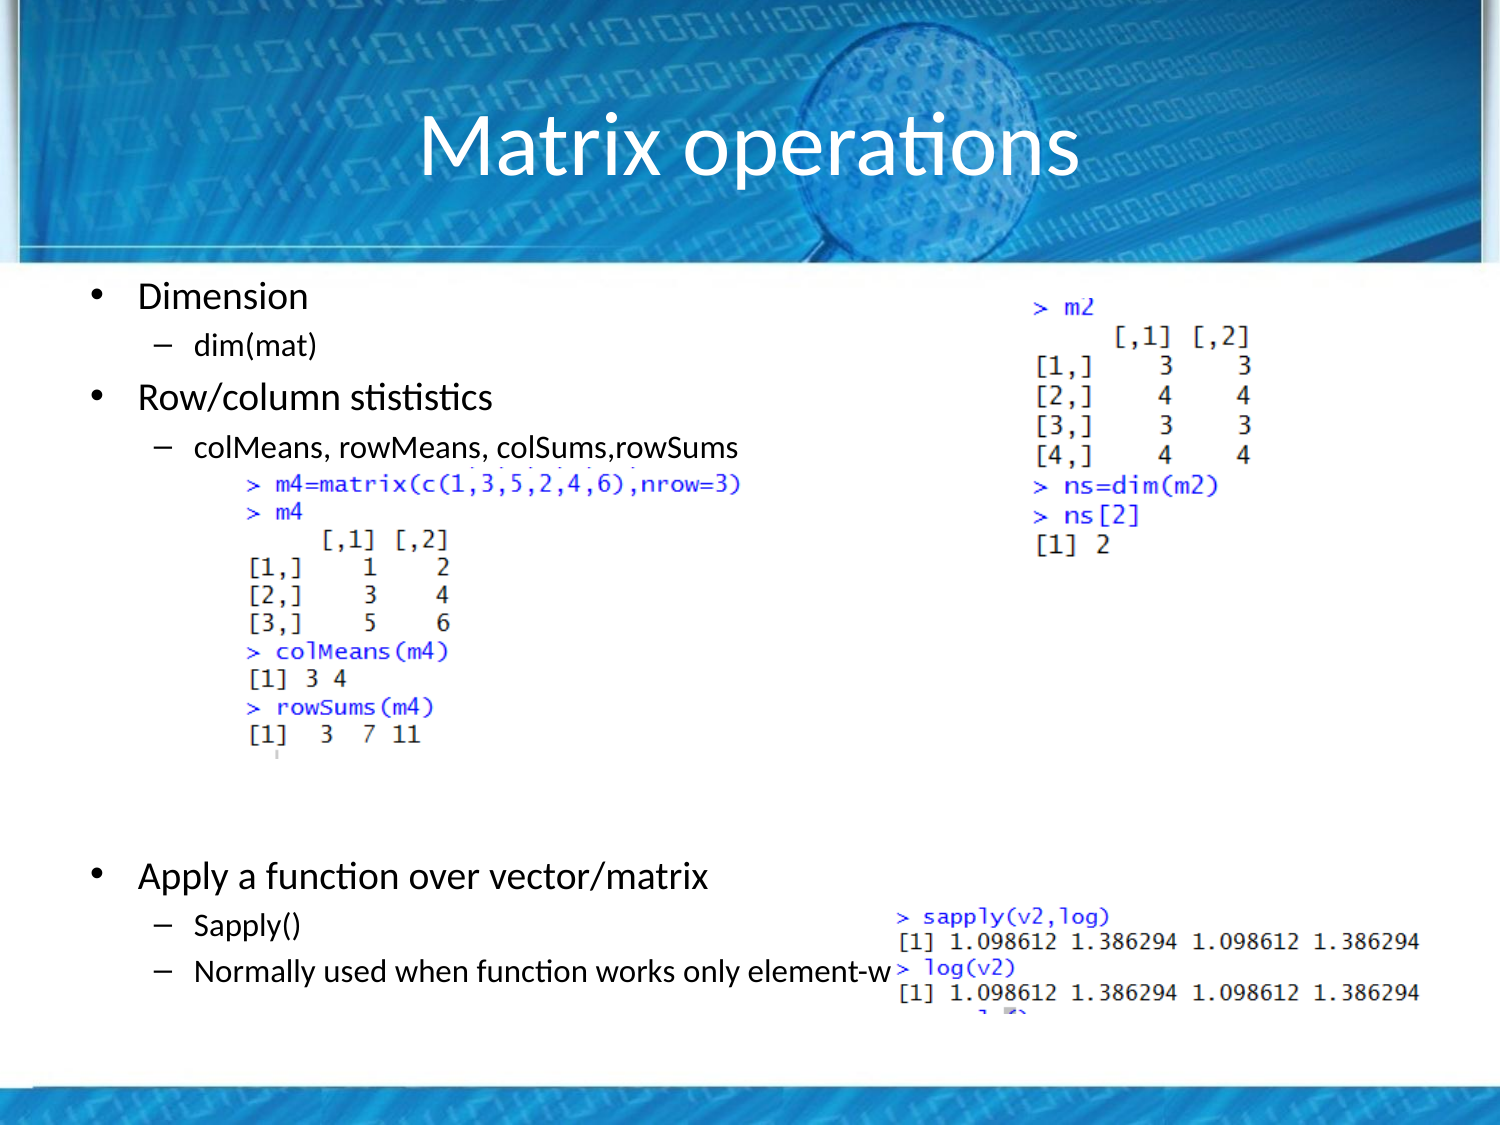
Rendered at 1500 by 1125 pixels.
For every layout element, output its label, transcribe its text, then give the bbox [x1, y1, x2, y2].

footer [512, 1042, 988, 1103]
picture [0, 0, 1500, 1125]
list Dimension dim(mat) Row/column stististics colMeans, rowMeans, colSums,rowSums Apply a function over vector/matrix Sapply() Normally used when function works only element-wise [75, 262, 975, 1005]
title Matrix operations [75, 45, 1425, 233]
